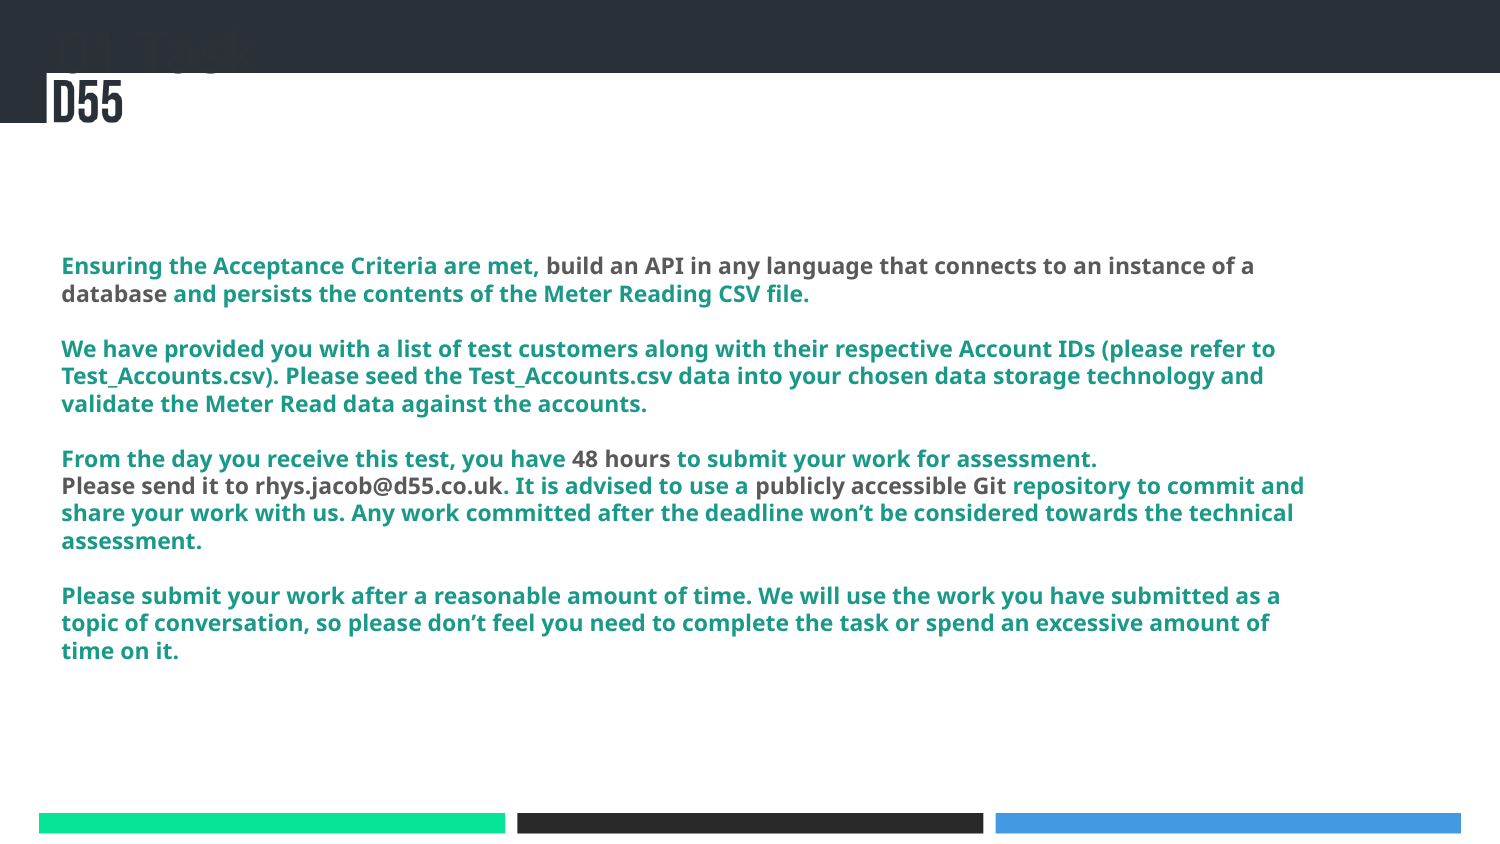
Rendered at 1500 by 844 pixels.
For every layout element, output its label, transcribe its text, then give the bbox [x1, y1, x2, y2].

text_box Ensuring the Acceptance Criteria are met, build an API in any language that connects to an instance of a database and persists the contents of the Meter Reading CSV file. We have provided you with a list of test customers along with their respective Account IDs (please refer to Test_Accounts.csv). Please seed the Test_Accounts.csv data into your chosen data storage technology and validate the Meter Read data against the accounts. From the day you receive this test, you have 48 hours to submit your work for assessment. Please send it to rhys.jacob@d55.co.uk. It is advised to use a publicly accessible Git repository to commit and share your work with us. Any work committed after the deadline won’t be considered towards the technical assessment. Please submit your work after a reasonable amount of time. We will use the work you have submitted as a topic of conversation, so please don’t feel you need to complete the task or spend an excessive amount of time on it. [0, 231, 1332, 727]
picture [39, 806, 1461, 839]
title 01 Task [0, 0, 693, 232]
picture [693, 0, 1500, 123]
